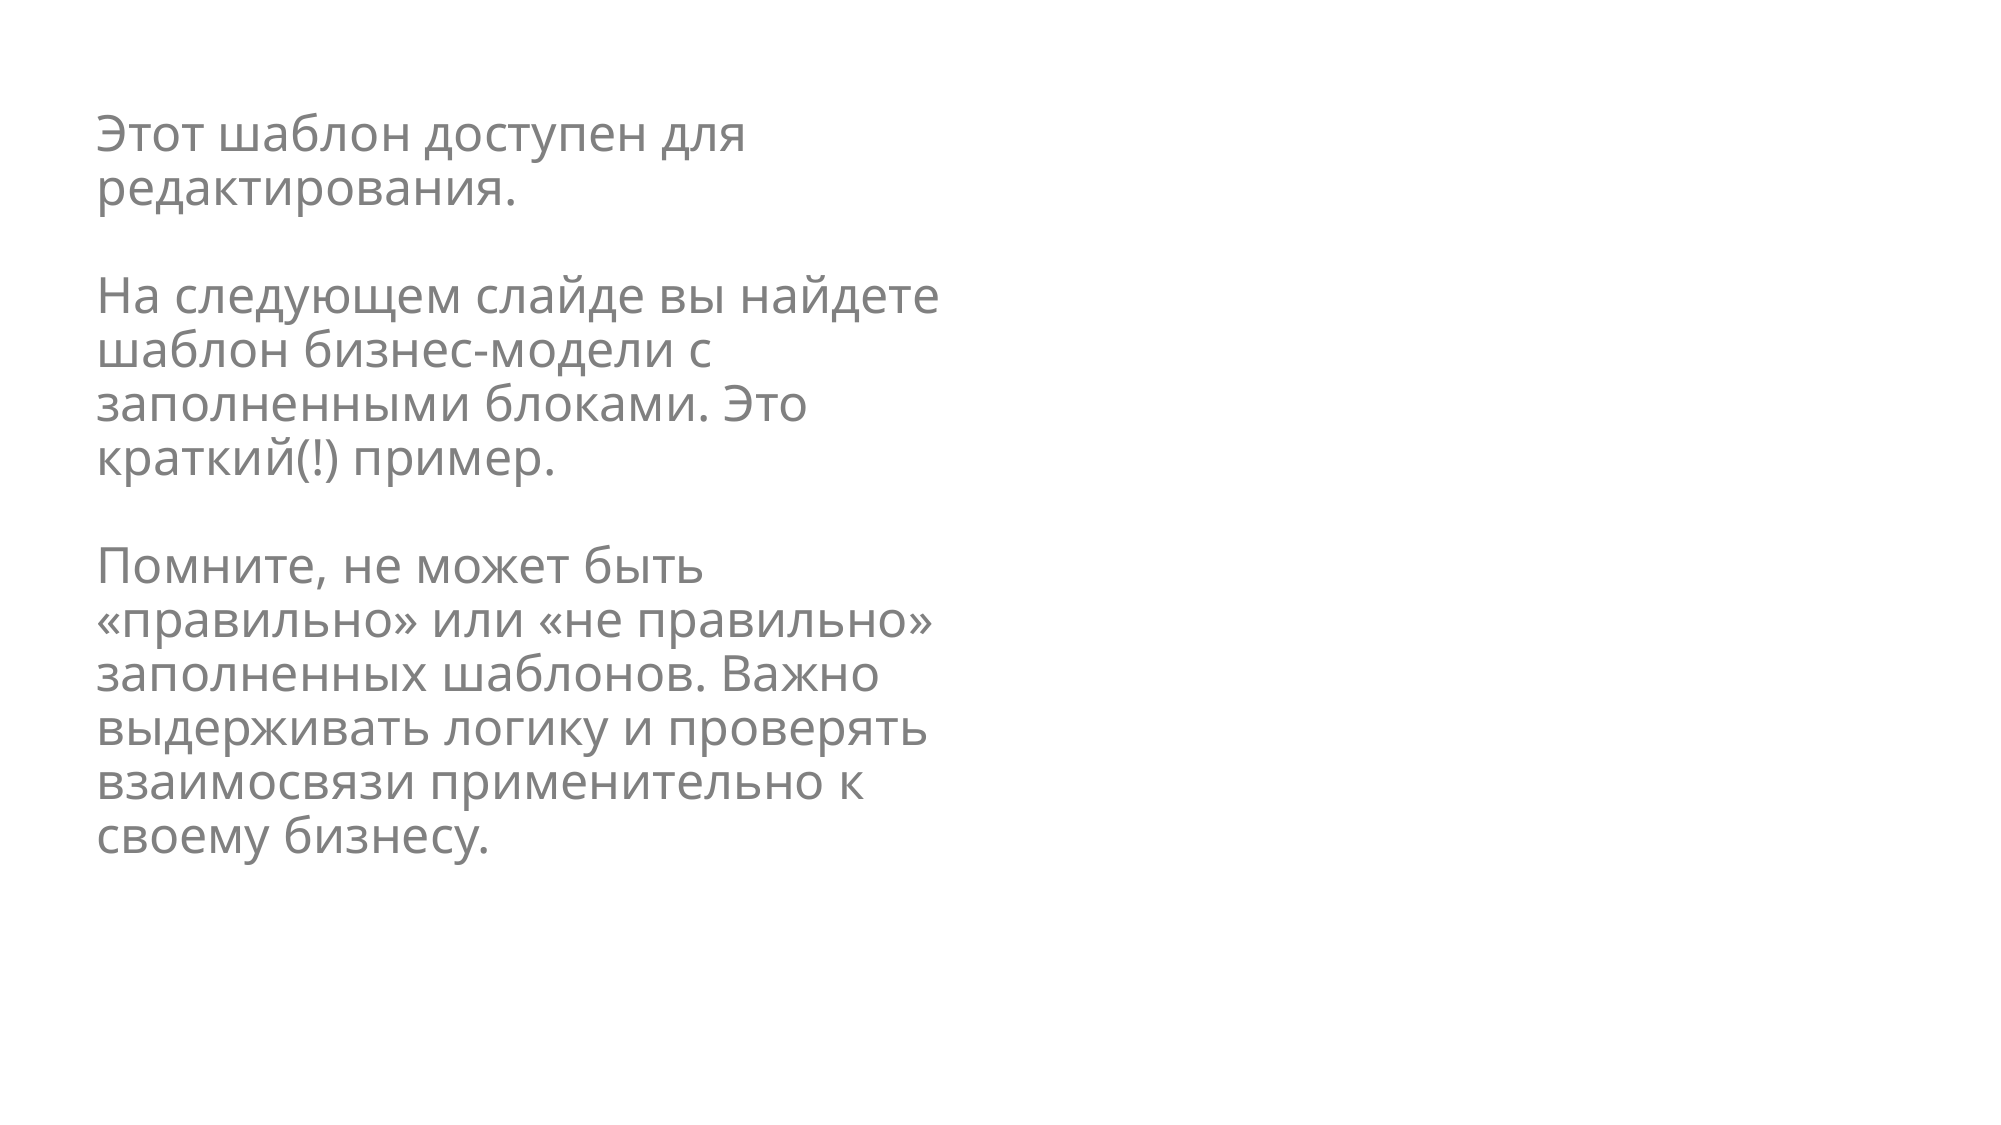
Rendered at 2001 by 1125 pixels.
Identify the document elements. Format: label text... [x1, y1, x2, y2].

list Этот шаблон доступен для редактирования. На следующем слайде вы найдете шаблон бизнес-модели с заполненными блоками. Это краткий(!) пример. Помните, не может быть «правильно» или «не правильно» заполненных шаблонов. Важно выдерживать логику и проверять взаимосвязи применительно к своему бизнесу. [81, 101, 1015, 1017]
